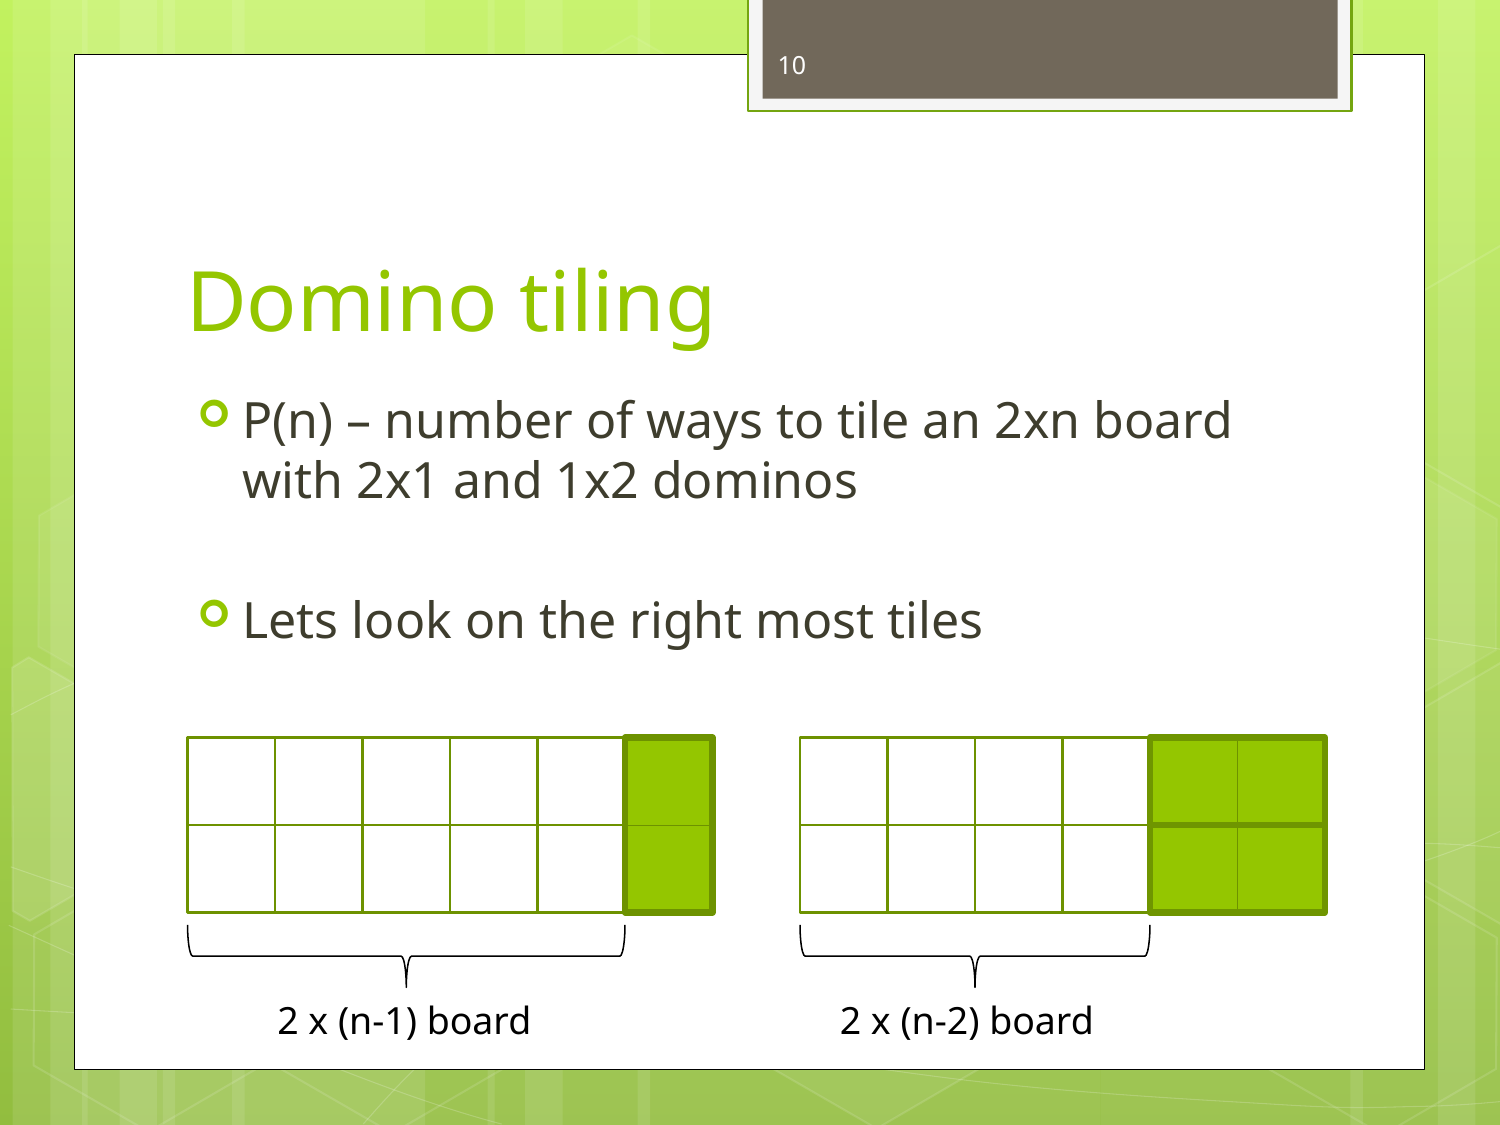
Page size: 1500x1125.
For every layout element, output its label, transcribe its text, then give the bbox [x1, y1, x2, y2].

title Domino tiling [171, 168, 1324, 357]
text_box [1149, 737, 1326, 826]
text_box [974, 737, 1061, 913]
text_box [362, 737, 448, 913]
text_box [799, 737, 886, 913]
slide_number 10 [762, 36, 982, 97]
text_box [887, 737, 973, 913]
text_box [799, 924, 1151, 989]
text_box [274, 737, 361, 913]
text_box 2 x (n-1) board [262, 989, 563, 1050]
list P(n) – number of ways to tile an 2xn board with 2x1 and 1x2 dominos Lets look on the right most tiles [171, 381, 1283, 957]
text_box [449, 737, 536, 913]
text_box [1149, 834, 1326, 913]
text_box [624, 737, 713, 913]
text_box [186, 924, 626, 989]
text_box 2 x (n-2) board [824, 989, 1125, 1050]
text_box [537, 737, 621, 913]
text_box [187, 737, 273, 913]
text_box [1062, 737, 1146, 913]
